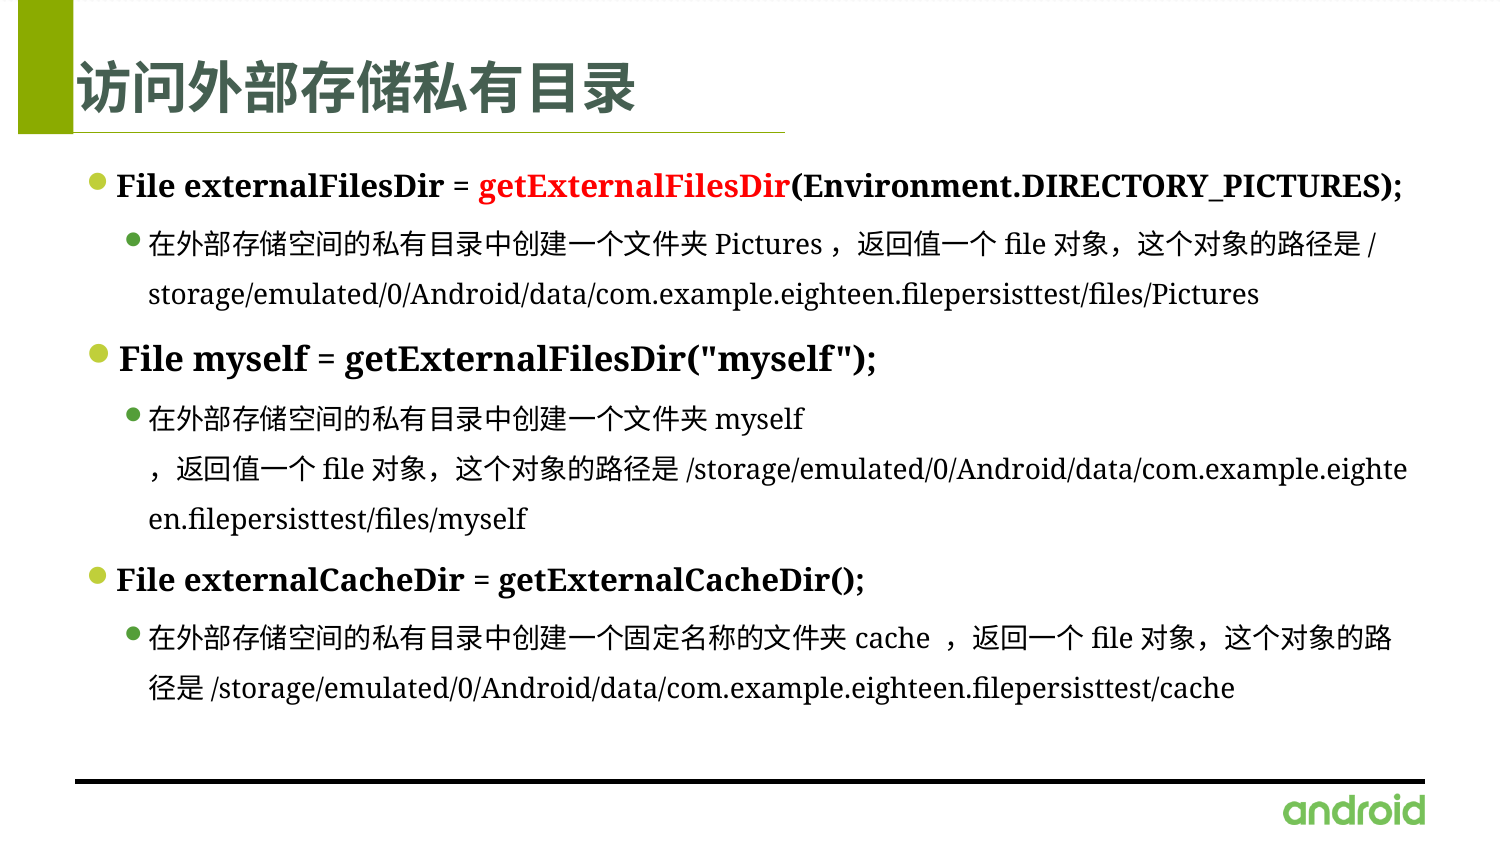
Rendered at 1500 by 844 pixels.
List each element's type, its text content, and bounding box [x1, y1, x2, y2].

title 访问外部存储私有目录 [75, 16, 1425, 120]
picture [1283, 793, 1425, 825]
list File externalFilesDir = getExternalFilesDir(Environment.DIRECTORY_PICTURES); 在外部存储空间的私有目录中创建一个文件夹Pictures，返回值一个file对象，这个对象的路径是/storage/emulated/0/Android/data/com.example.eighteen.filepersisttest/files/Pictures File myself = getExternalFilesDir("myself"); 在外部存储空间的私有目录中创建一个文件夹myself ，返回值一个file对象，这个对象的路径是/storage/emulated/0/Android/data/com.example.eighteen.filepersisttest/files/myself File externalCacheDir = getExternalCacheDir(); 在外部存储空间的私有目录中创建一个固定名称的文件夹cache ，返回一个file对象，这个对象的路径是/storage/emulated/0/Android/data/com.example.eighteen.filepersisttest/cache [75, 142, 1425, 779]
